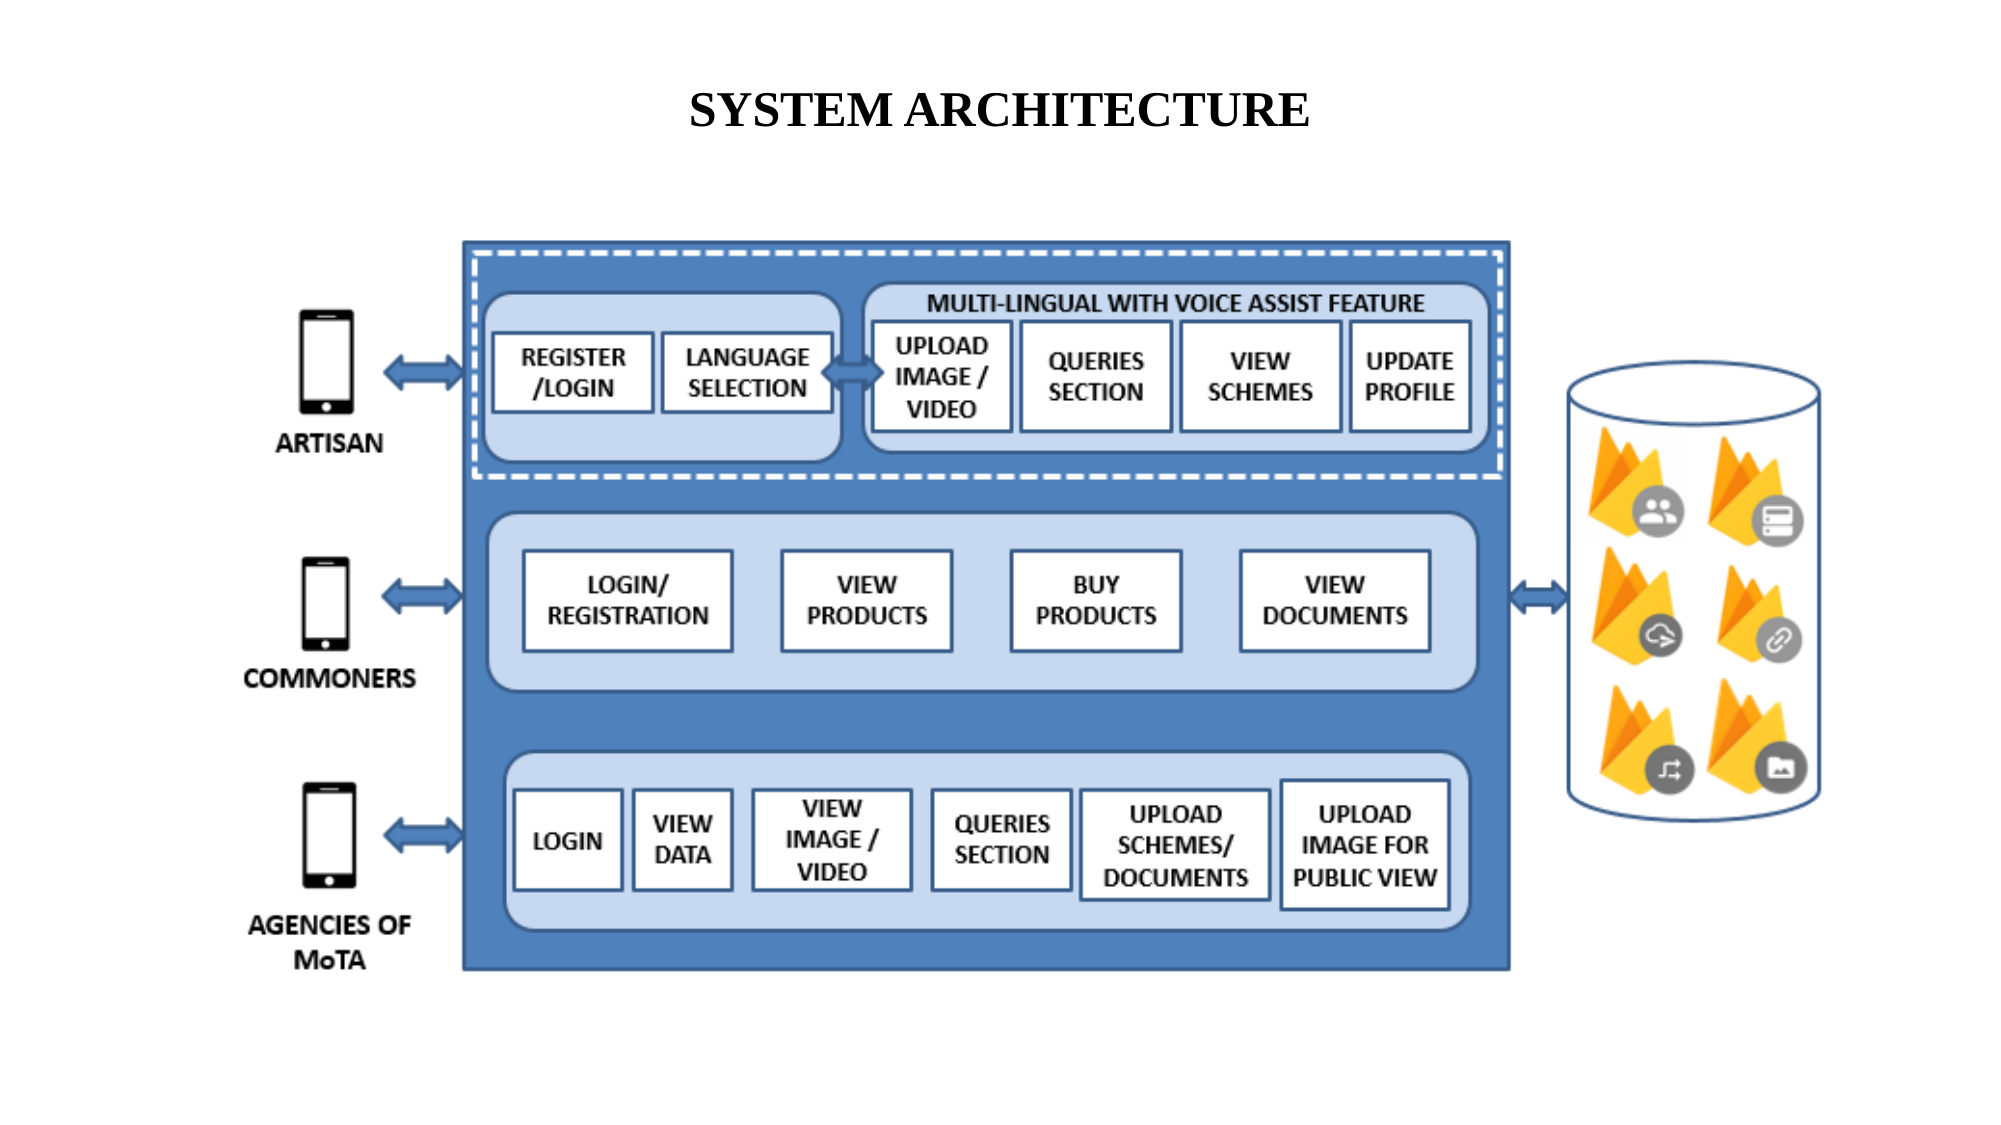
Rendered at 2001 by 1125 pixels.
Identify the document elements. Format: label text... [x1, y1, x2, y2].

picture [237, 212, 1826, 999]
title SYSTEM ARCHITECTURE [249, 12, 1750, 200]
